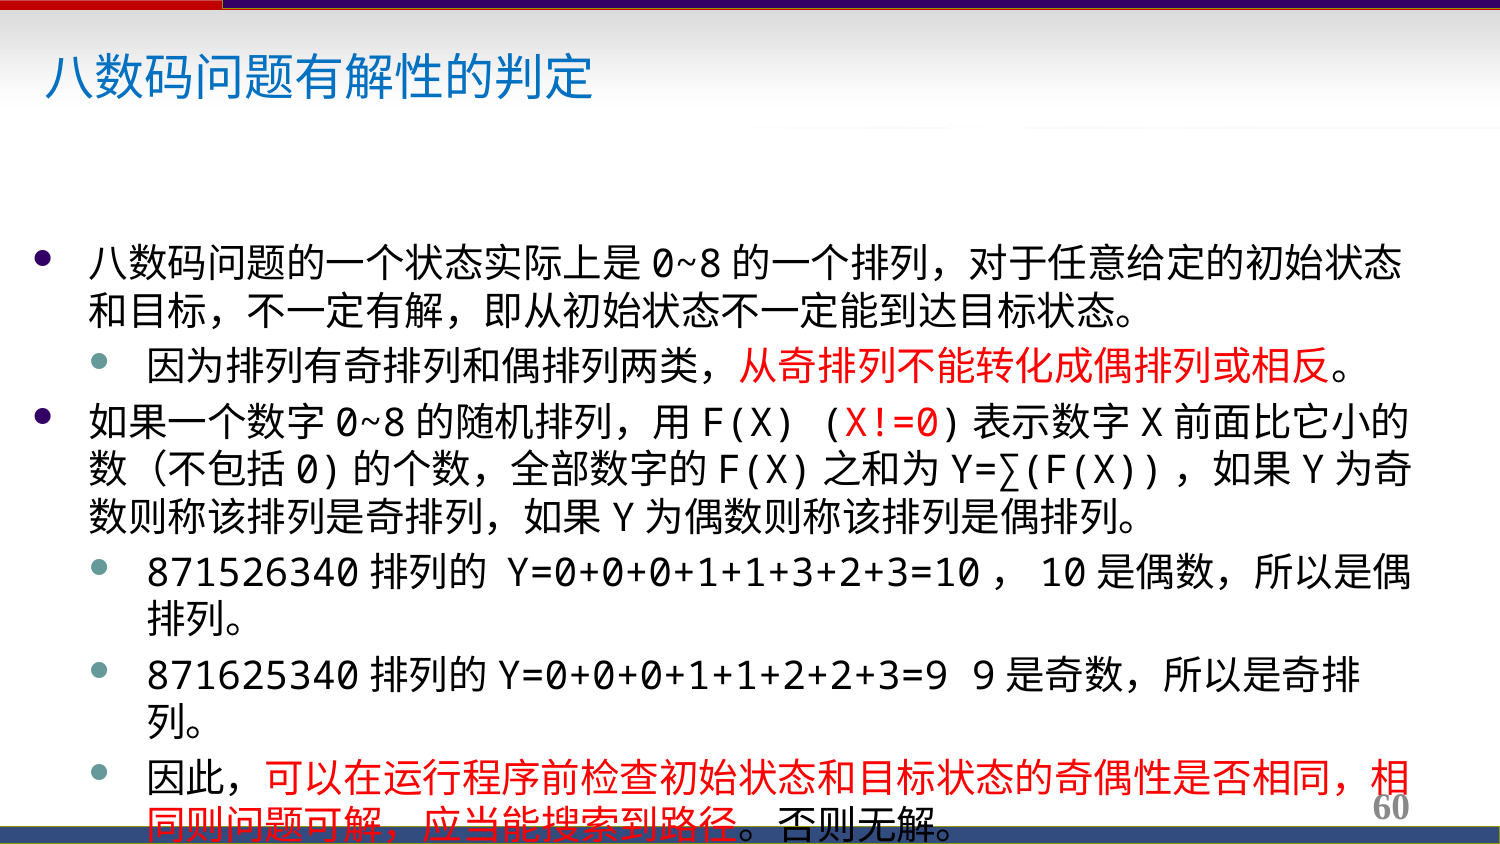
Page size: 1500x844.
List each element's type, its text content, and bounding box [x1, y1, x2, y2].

text_box 八数码问题有解性的判定 [29, 37, 1342, 121]
text_box 八数码问题的一个状态实际上是0~8的一个排列，对于任意给定的初始状态和目标，不一定有解，即从初始状态不一定能到达目标状态。 因为排列有奇排列和偶排列两类，从奇排列不能转化成偶排列或相反。 如果一个数字0~8的随机排列，用F(X) (X!=0)表示数字X前面比它小的数（不包括0)的个数，全部数字的F(X)之和为Y=∑(F(X))，如果Y为奇数则称该排列是奇排列，如果Y为偶数则称该排列是偶排列。 871526340排列的 Y=0+0+0+1+1+3+2+3=10，10是偶数，所以是偶排列。 871625340排列的Y=0+0+0+1+1+2+2+3=9 9是奇数，所以是奇排列。 因此，可以在运行程序前检查初始状态和目标状态的奇偶性是否相同，相同则问题可解，应当能搜索到路径。否则无解。 [17, 230, 1448, 843]
picture [0, 10, 1500, 129]
